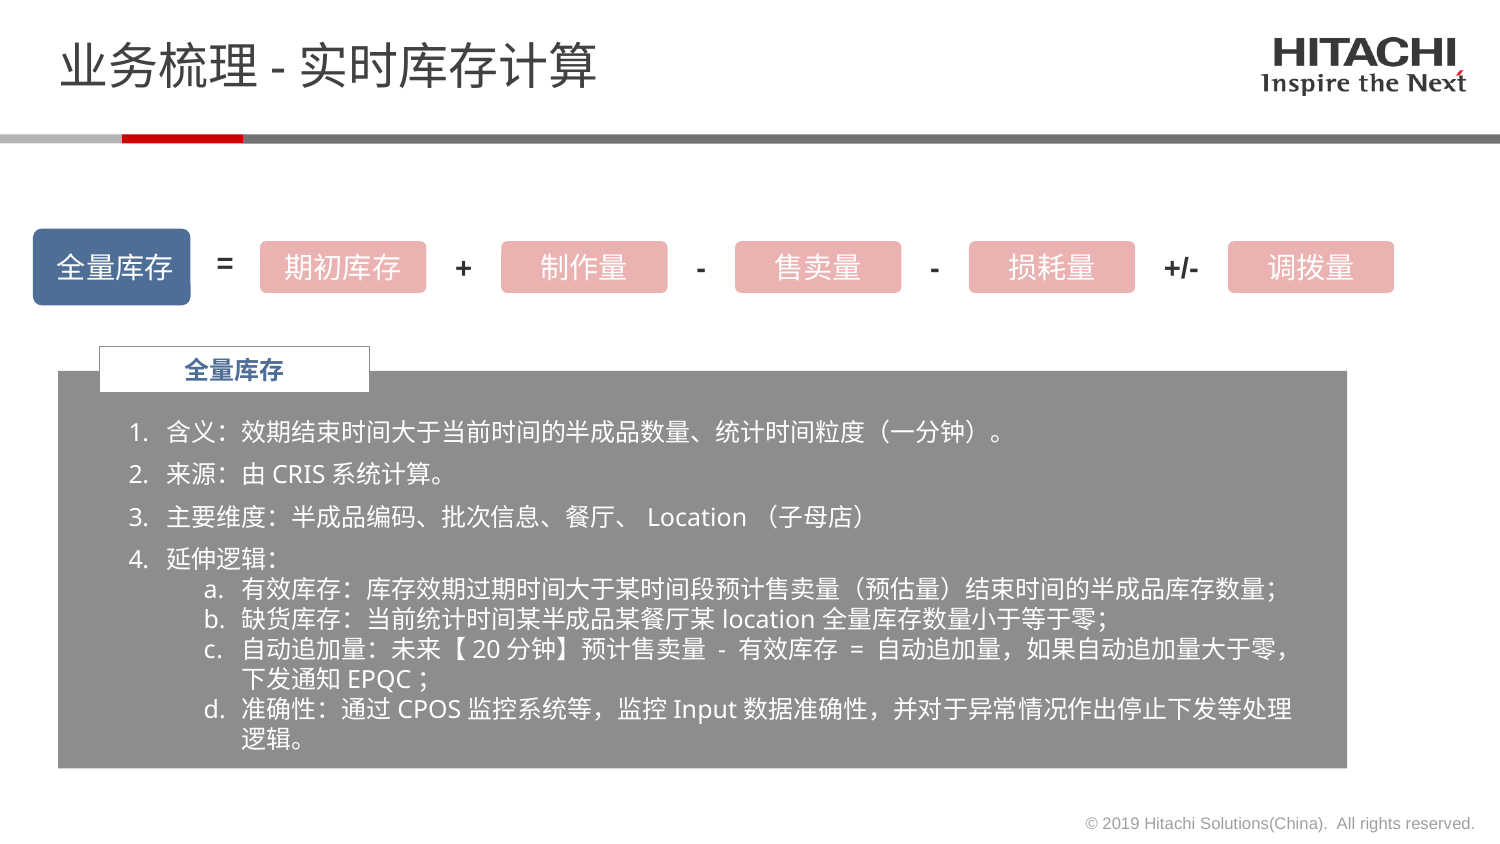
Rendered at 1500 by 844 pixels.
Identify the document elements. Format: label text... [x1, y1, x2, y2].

title 业务梳理-实时库存计算 [43, 8, 1200, 129]
text_box - [915, 241, 955, 292]
text_box 调拨量 [1225, 239, 1397, 296]
text_box + [440, 241, 487, 292]
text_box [32, 228, 191, 306]
text_box - [681, 241, 721, 292]
text_box 损耗量 [966, 239, 1138, 296]
text_box 期初库存 [257, 239, 429, 296]
text_box 售卖量 [732, 239, 904, 296]
picture [1261, 37, 1466, 96]
text_box 制作量 [499, 239, 670, 296]
text_box 含义：效期结束时间大于当前时间的半成品数量、统计时间粒度（一分钟）。 来源：由CRIS系统计算。 主要维度：半成品编码、批次信息、餐厅、Location（子母店） 延伸逻辑： 有效库存：库存效期过期时间大于某时间段预计售卖量（预估量）结束时间的半成品库存数量； 缺货库存：当前统计时间某半成品某餐厅某location全量库存数量小于等于零； 自动追加量：未来【20分钟】预计售卖量 - 有效库存 = 自动追加量，如果自动追加量大于零，下发通知EPQC； 准确性：通过CPOS监控系统等，监控Input数据准确性，并对于异常情况作出停止下发等处理逻辑。 [113, 408, 1329, 761]
text_box = [201, 236, 249, 287]
text_box +/- [1149, 241, 1214, 292]
text_box [56, 369, 1349, 770]
text_box 全量库存 [97, 344, 371, 394]
